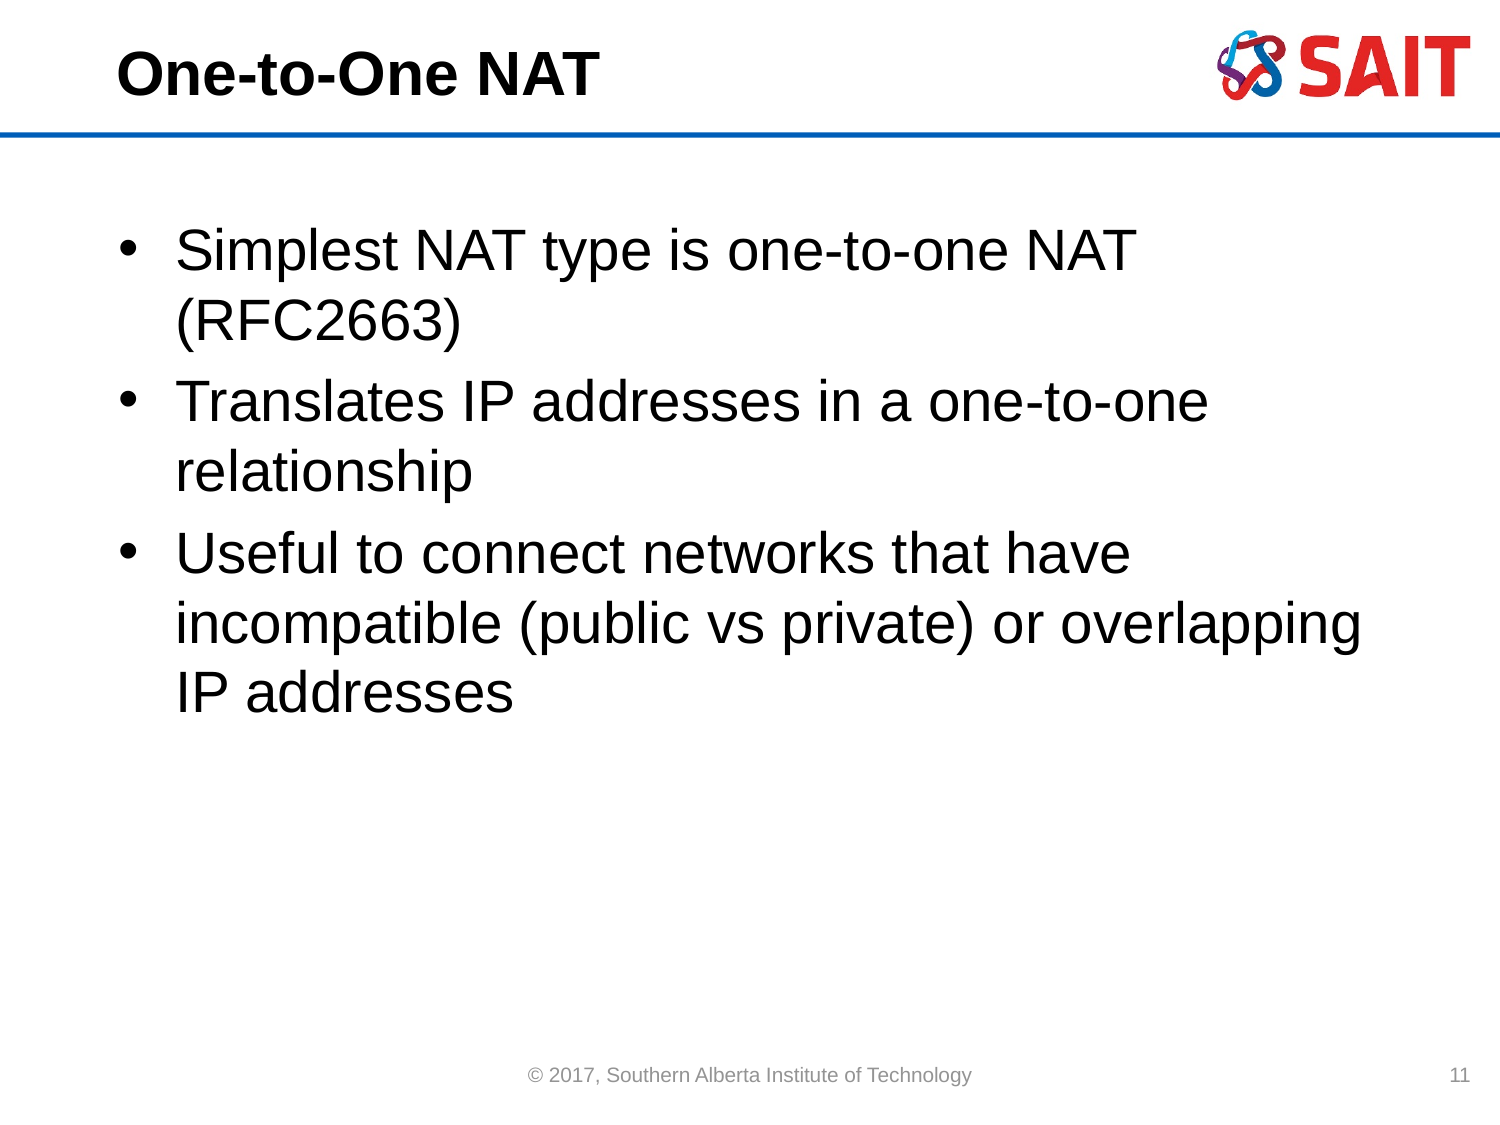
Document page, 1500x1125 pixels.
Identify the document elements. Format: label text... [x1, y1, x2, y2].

title One-to-One NAT [101, 25, 1200, 129]
list Simplest NAT type is one-to-one NAT (RFC2663) Translates IP addresses in a one-to-one relationship Useful to connect networks that have incompatible (public vs private) or overlapping IP addresses [104, 204, 1391, 1020]
picture [1187, 0, 1500, 130]
